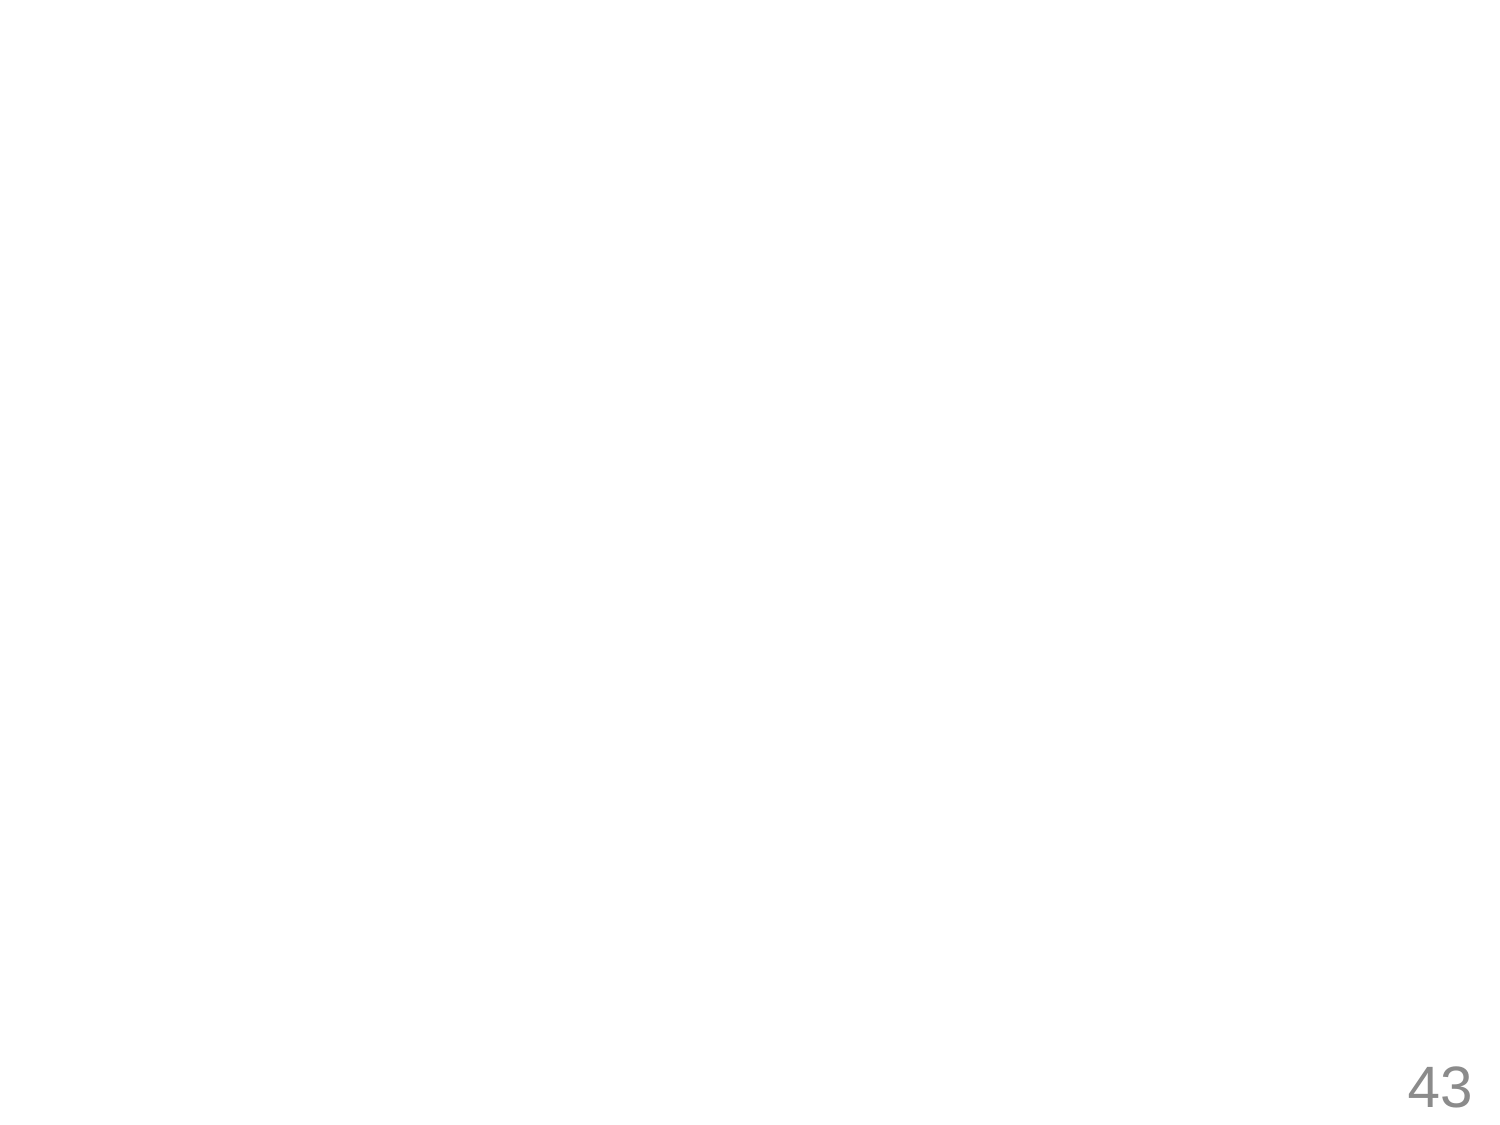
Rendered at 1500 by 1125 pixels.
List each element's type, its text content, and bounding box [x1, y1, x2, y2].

slide_number 43 [1150, 1053, 1488, 1114]
